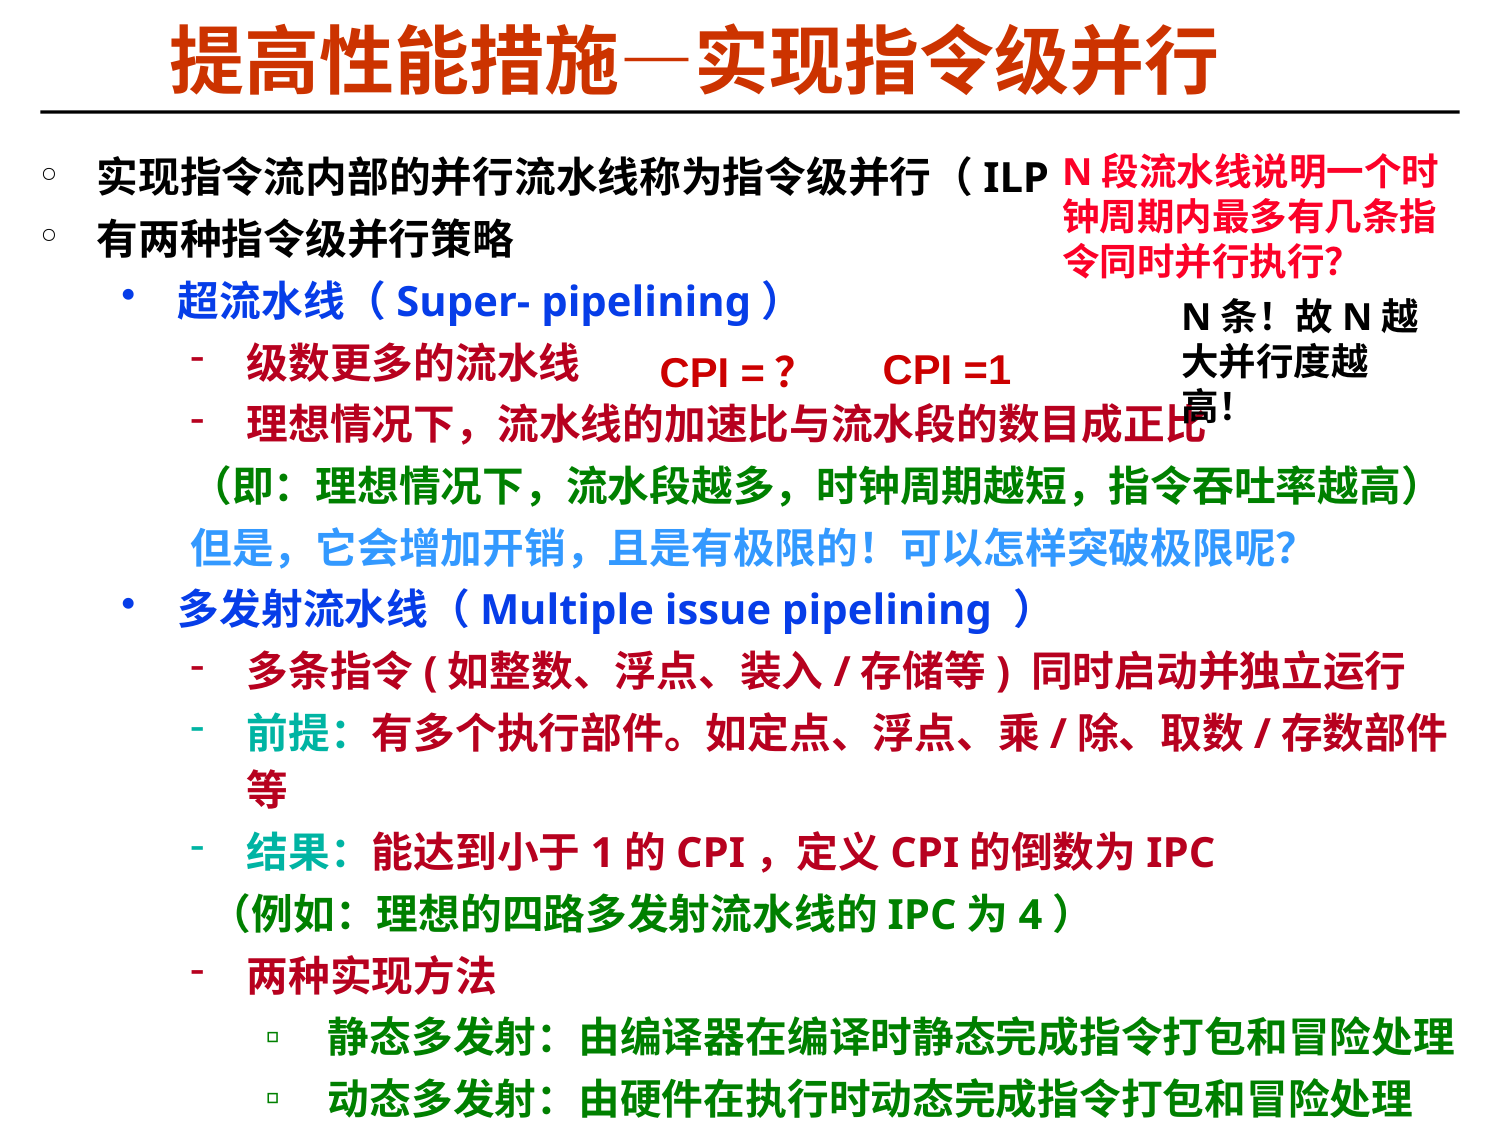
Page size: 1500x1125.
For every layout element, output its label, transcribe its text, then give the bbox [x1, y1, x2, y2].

text_box CPI =1 [867, 335, 1044, 401]
text_box CPI =？ [644, 338, 855, 403]
text_box N条！故N越大并行度越高！ [1166, 285, 1455, 436]
title 提高性能措施—实现指令级并行 [131, 21, 1257, 109]
list 实现指令流内部的并行流水线称为指令级并行（ILP） 有两种指令级并行策略 超流水线（Super- pipelining） 级数更多的流水线 理想情况下，流水线的加速比与流水段的数目成正比 （即：理想情况下，流水段越多，时钟周期越短，指令吞吐率越高） 但是，它会增加开销，且是有极限的！可以怎样突破极限呢？ 多发射流水线（Multiple issue pipelining ） 多条指令(如整数、浮点、装入/存储等) 同时启动并独立运行 前提：有多个执行部件。如定点、浮点、乘/除、取数/存数部件等 结果：能达到小于1的CPI，定义CPI的倒数为IPC （例如：理想的四路多发射流水线的IPC为4） 两种实现方法 静态多发射：由编译器在编译时静态完成指令打包和冒险处理 动态多发射：由硬件在执行时动态完成指令打包和冒险处理 [29, 139, 1469, 1081]
text_box N段流水线说明一个时钟周期内最多有几条指令同时并行执行？ [1047, 140, 1467, 290]
